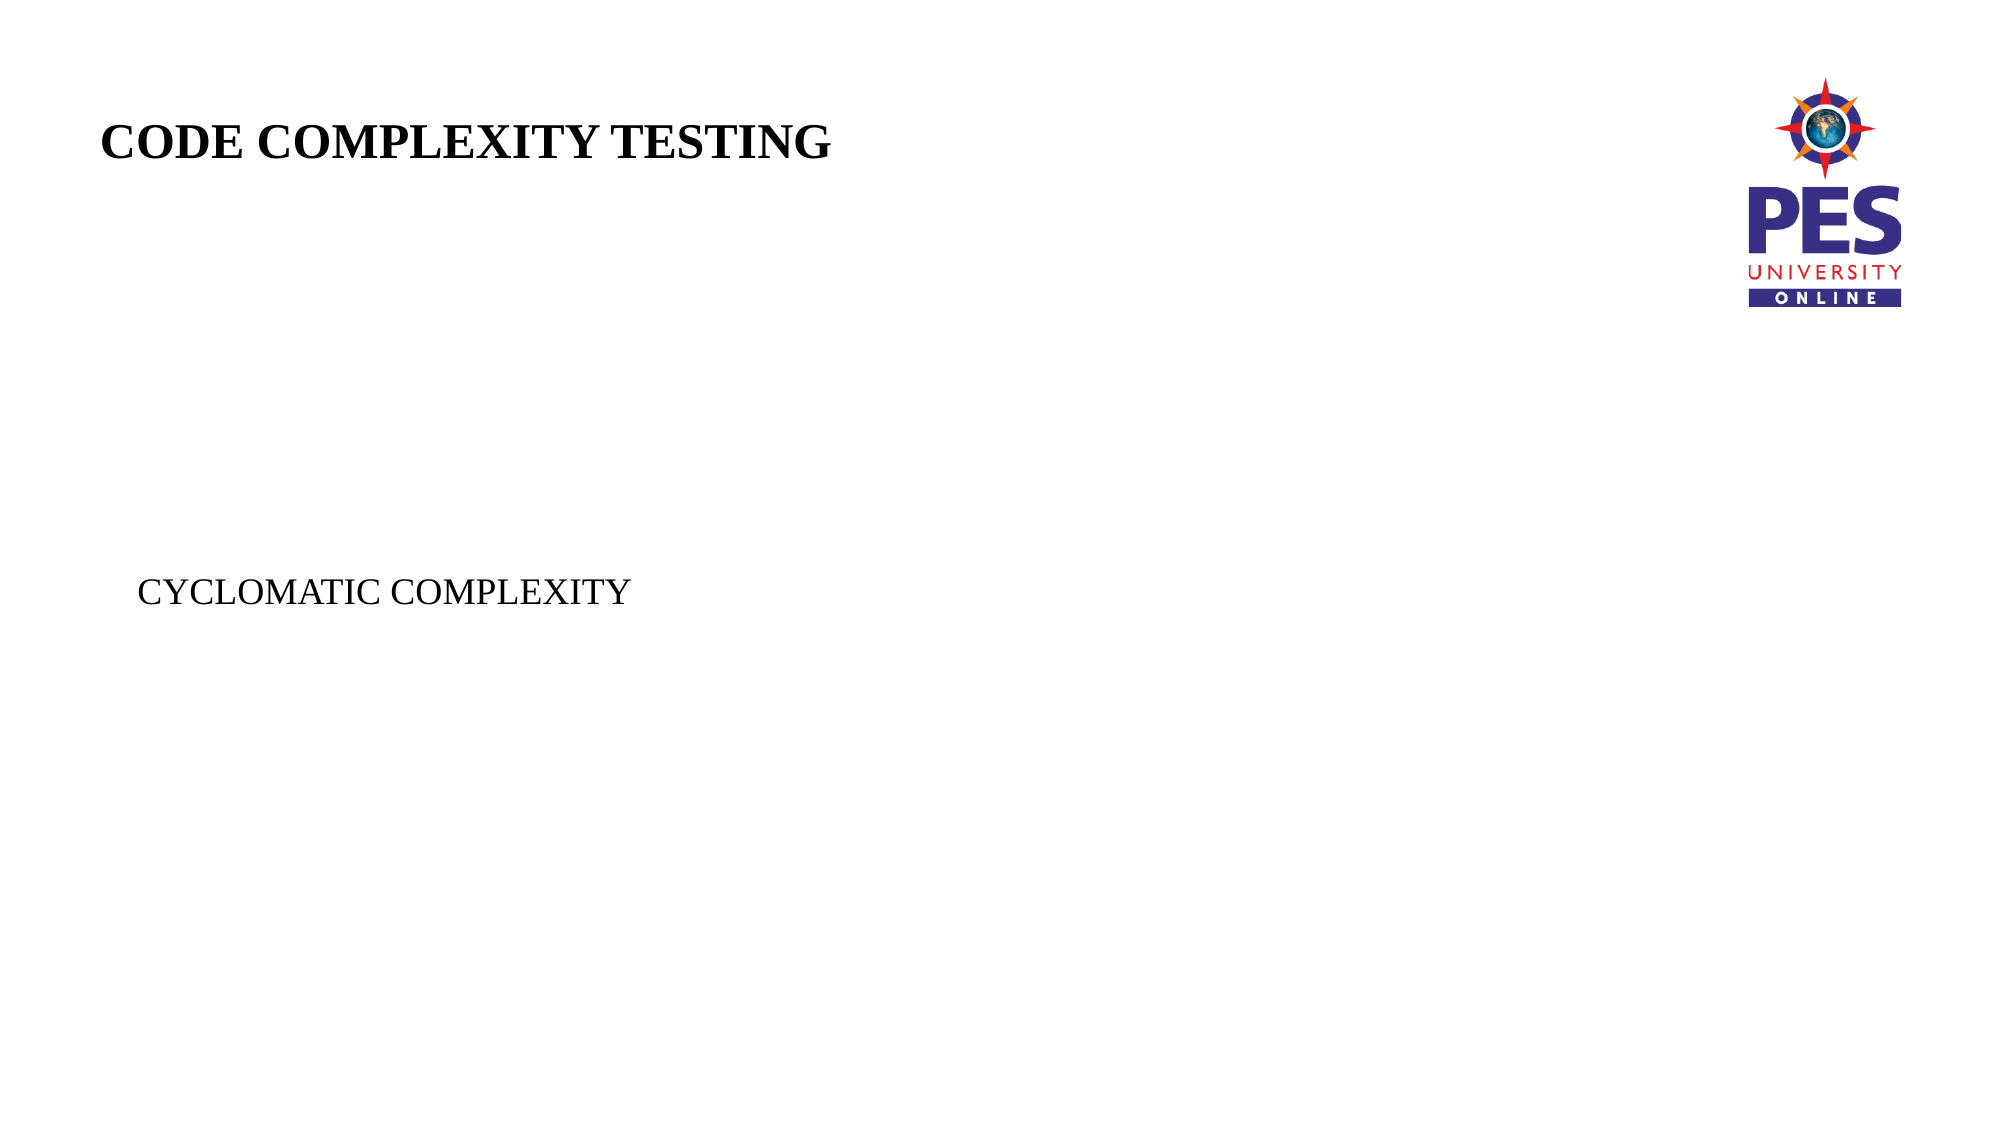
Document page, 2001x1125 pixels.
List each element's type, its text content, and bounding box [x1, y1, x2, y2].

title CODE COMPLEXITY TESTING [99, 44, 1900, 233]
picture [1748, 77, 1902, 307]
subtitle CYCLOMATIC COMPLEXITY [99, 263, 1900, 916]
